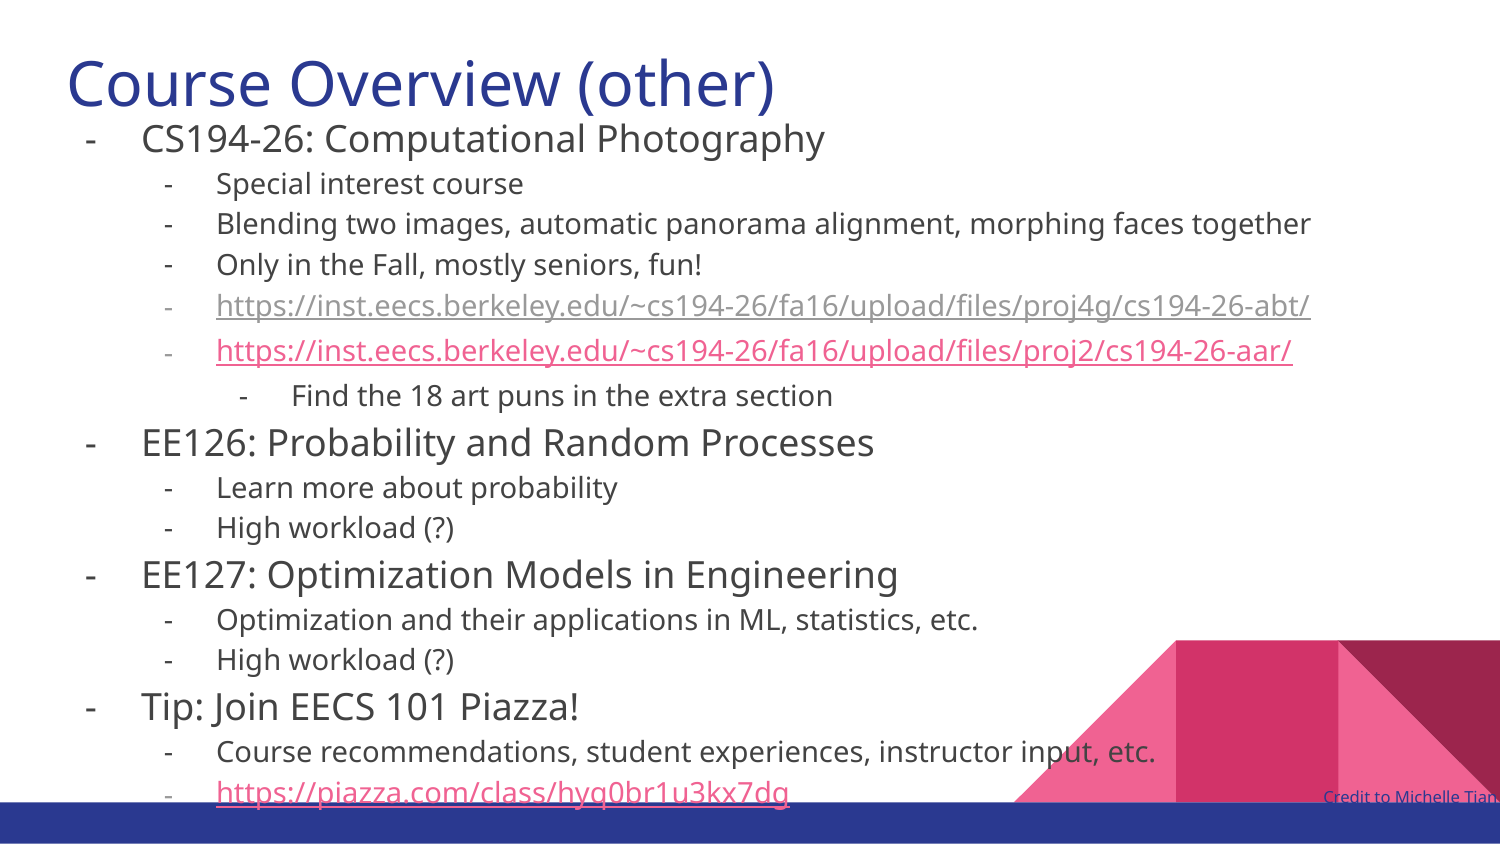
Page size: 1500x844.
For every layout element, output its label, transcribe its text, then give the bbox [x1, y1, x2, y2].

list CS194-26: Computational Photography Special interest course Blending two images, automatic panorama alignment, morphing faces together Only in the Fall, mostly seniors, fun! https://inst.eecs.berkeley.edu/~cs194-26/fa16/upload/files/proj4g/cs194-26-abt/ https://inst.eecs.berkeley.edu/~cs194-26/fa16/upload/files/proj2/cs194-26-aar/ Find the 18 art puns in the extra section EE126: Probability and Random Processes Learn more about probability High workload (?) EE127: Optimization Models in Engineering Optimization and their applications in ML, statistics, etc. High workload (?) Tip: Join EECS 101 Piazza! Course recommendations, student experiences, instructor input, etc. https://piazza.com/class/hyq0br1u3kx7dg [51, 93, 1449, 655]
title Credit to Michelle Tian [1308, 771, 1500, 827]
title Course Overview (other) [51, 28, 1449, 93]
